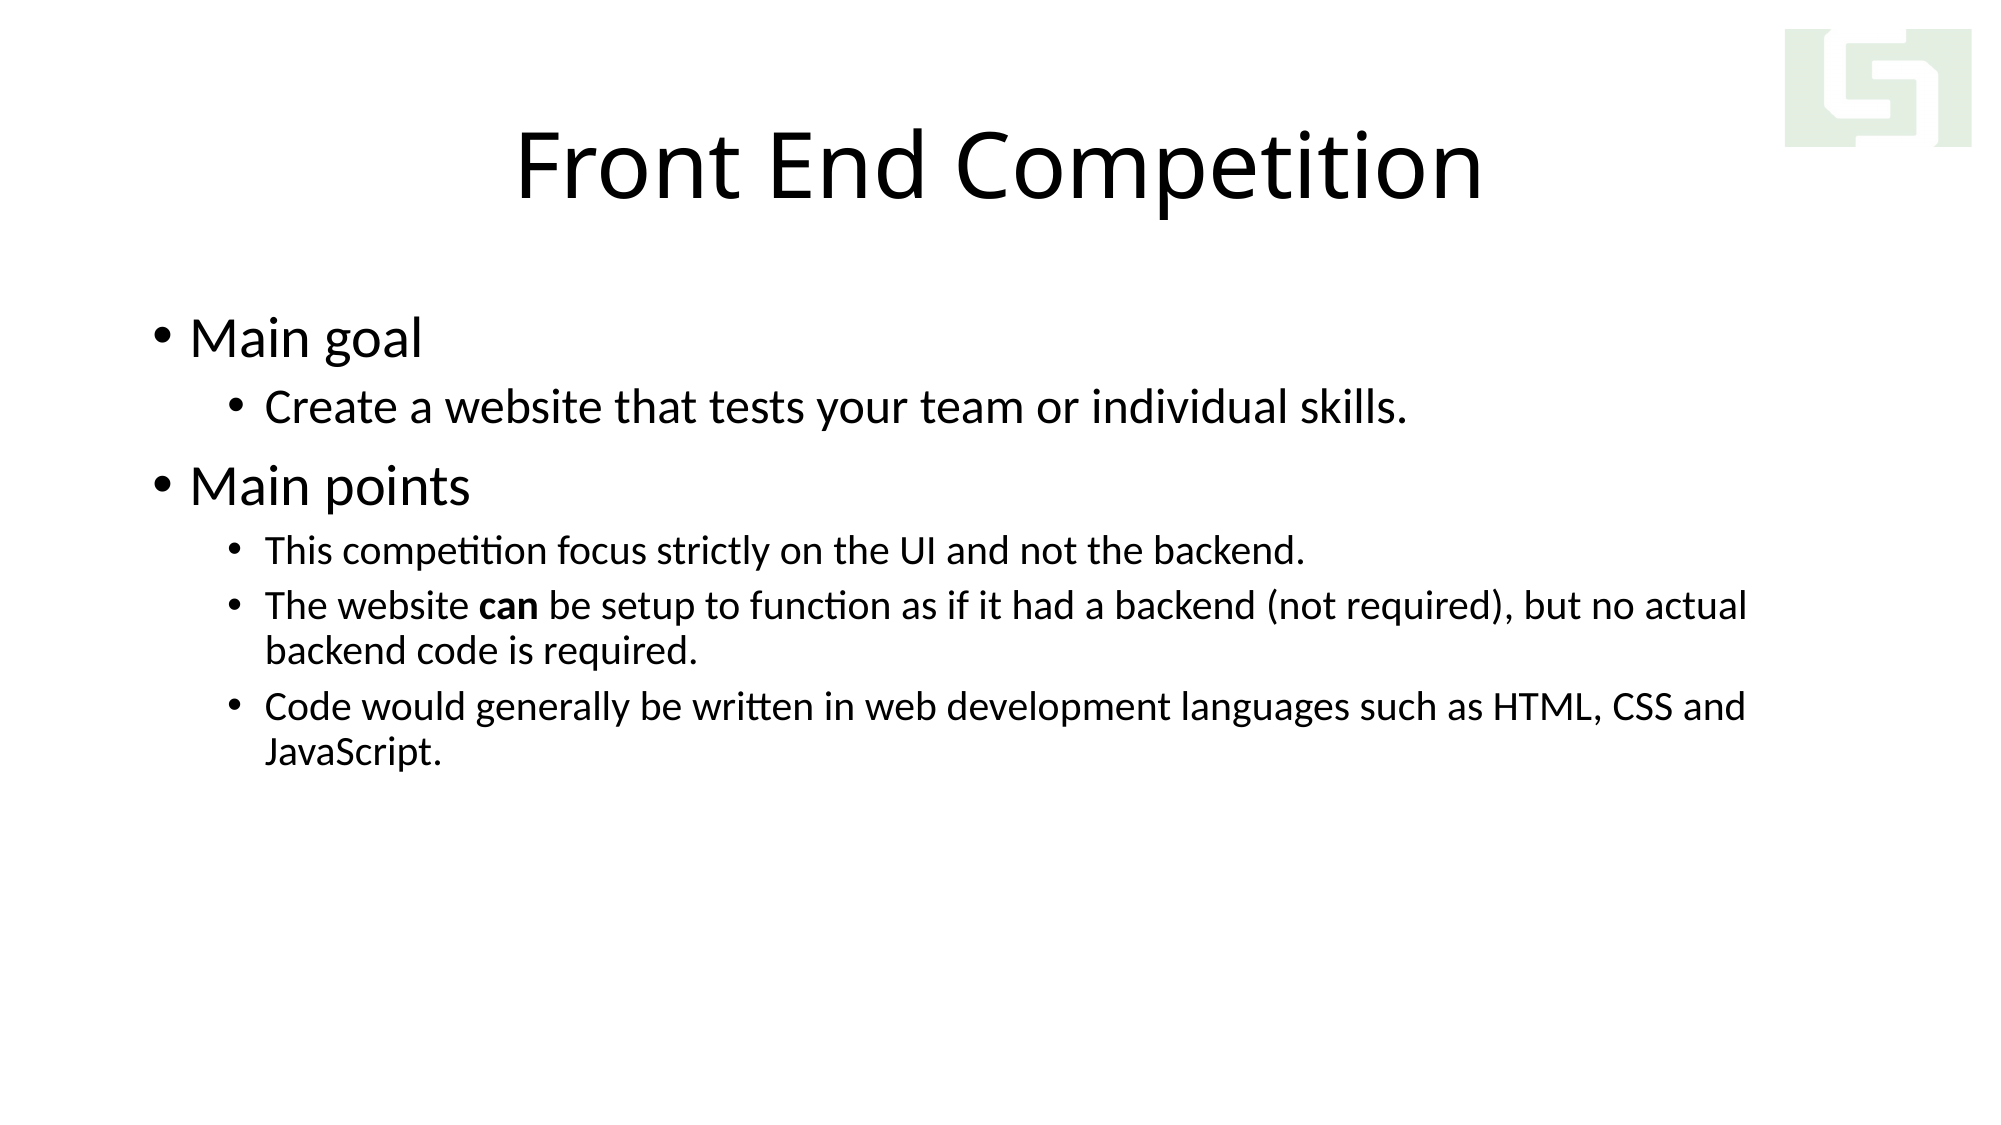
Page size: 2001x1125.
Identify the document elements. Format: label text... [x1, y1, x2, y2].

title Front End Competition [137, 59, 1863, 278]
list Main goal Create a website that tests your team or individual skills. Main points This competition focus strictly on the UI and not the backend. The website can be setup to function as if it had a backend (not required), but no actual backend code is required. Code would generally be written in web development languages such as HTML, CSS and JavaScript. [137, 299, 1863, 1014]
